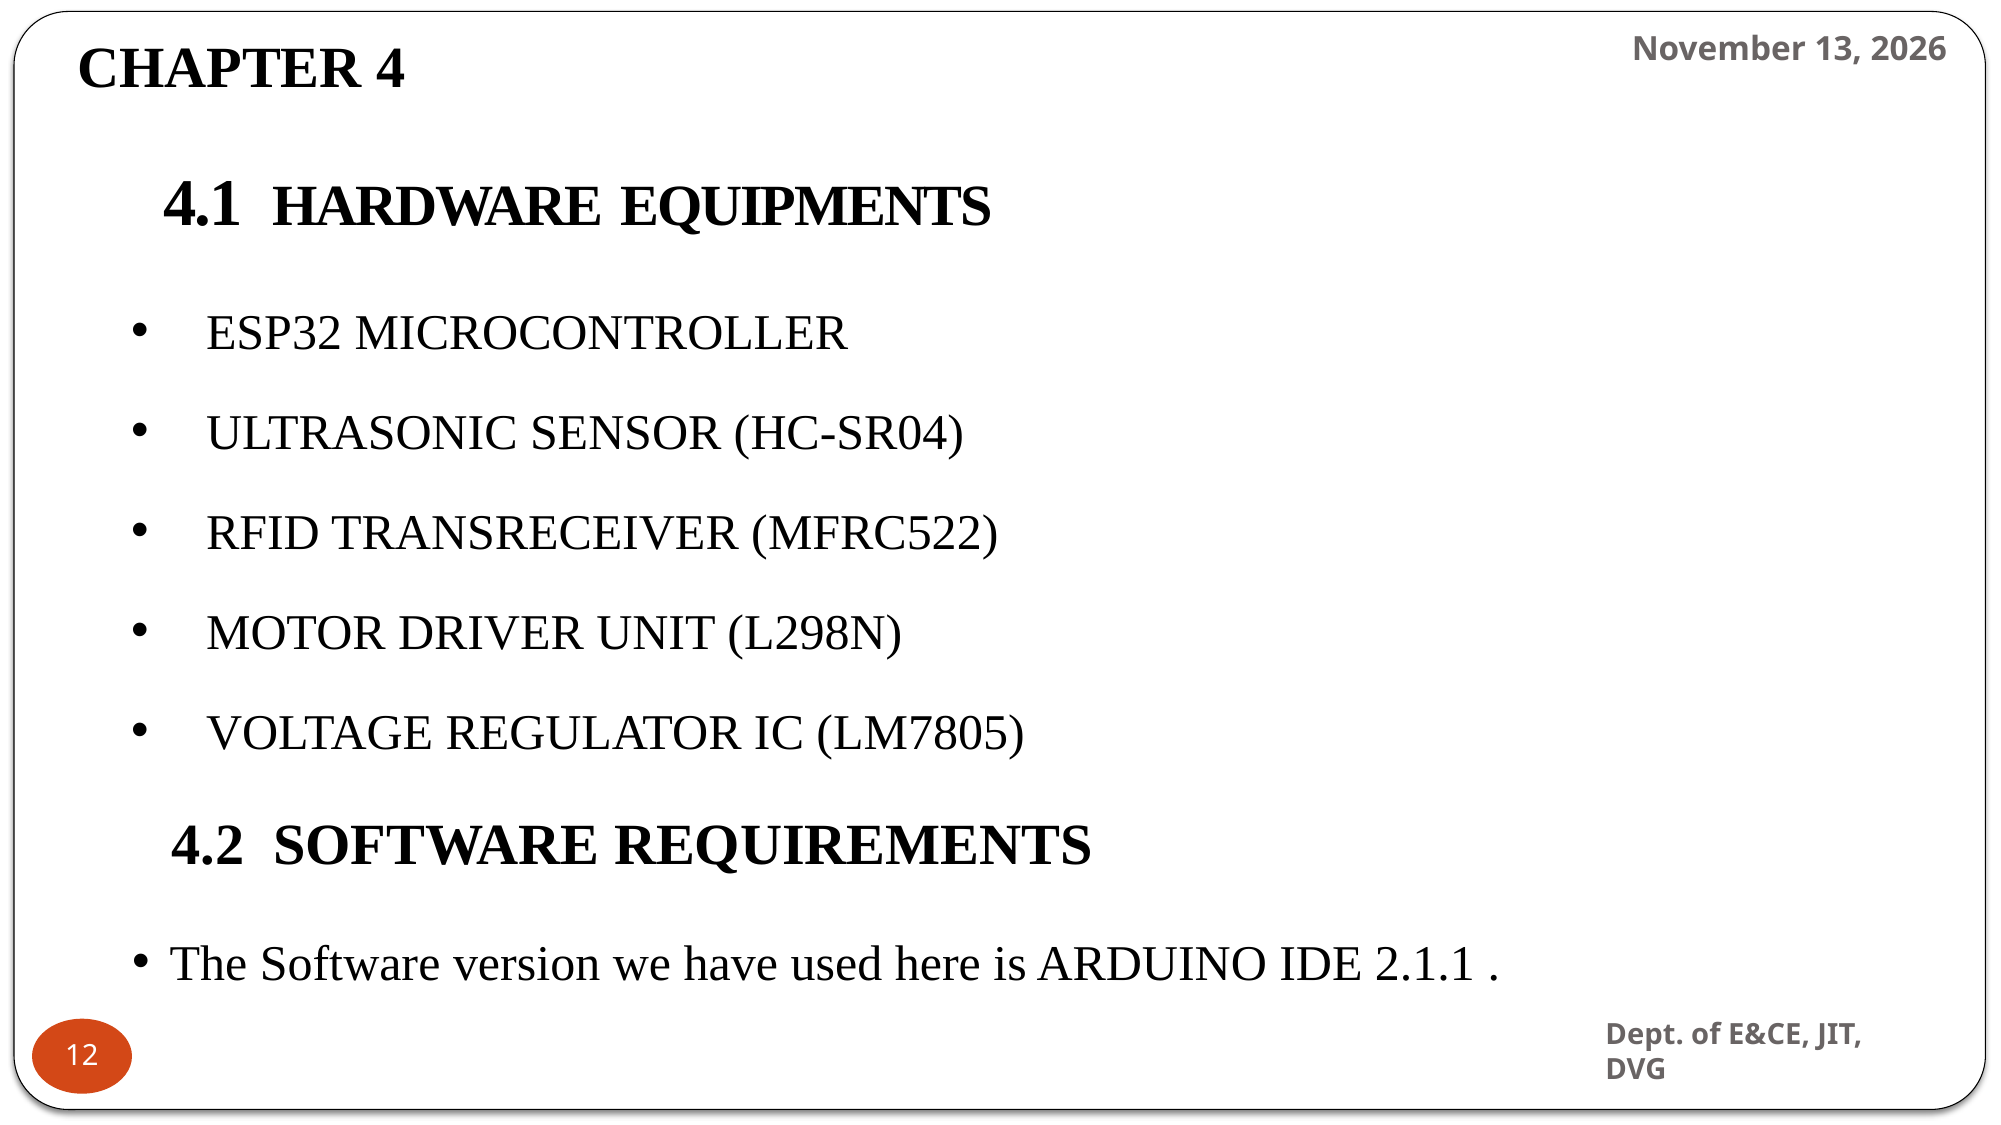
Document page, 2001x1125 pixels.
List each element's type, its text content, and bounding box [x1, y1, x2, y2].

footer Dept. of E&CE, JIT, DVG [1590, 1012, 1932, 1088]
text_box 29 May 2024 [1420, 10, 1962, 89]
text_box 4.2 SOFTWARE REQUIREMENTS [81, 795, 1183, 907]
text_box 4.1 HARDWARE EQUIPMENTS [53, 135, 1104, 261]
text_box The Software version we have used here is ARDUINO IDE 2.1.1 . [93, 920, 1680, 1021]
text_box ESP32 MICROCONTROLLER ULTRASONIC SENSOR (HC-SR04) RFID TRANSRECEIVER (MFRC522) MOTOR DRIVER UNIT (L298N) VOLTAGE REGULATOR IC (LM7805) [110, 259, 1111, 796]
slide_number 12 [32, 1018, 132, 1094]
text_box CHAPTER 4 [0, 18, 484, 119]
